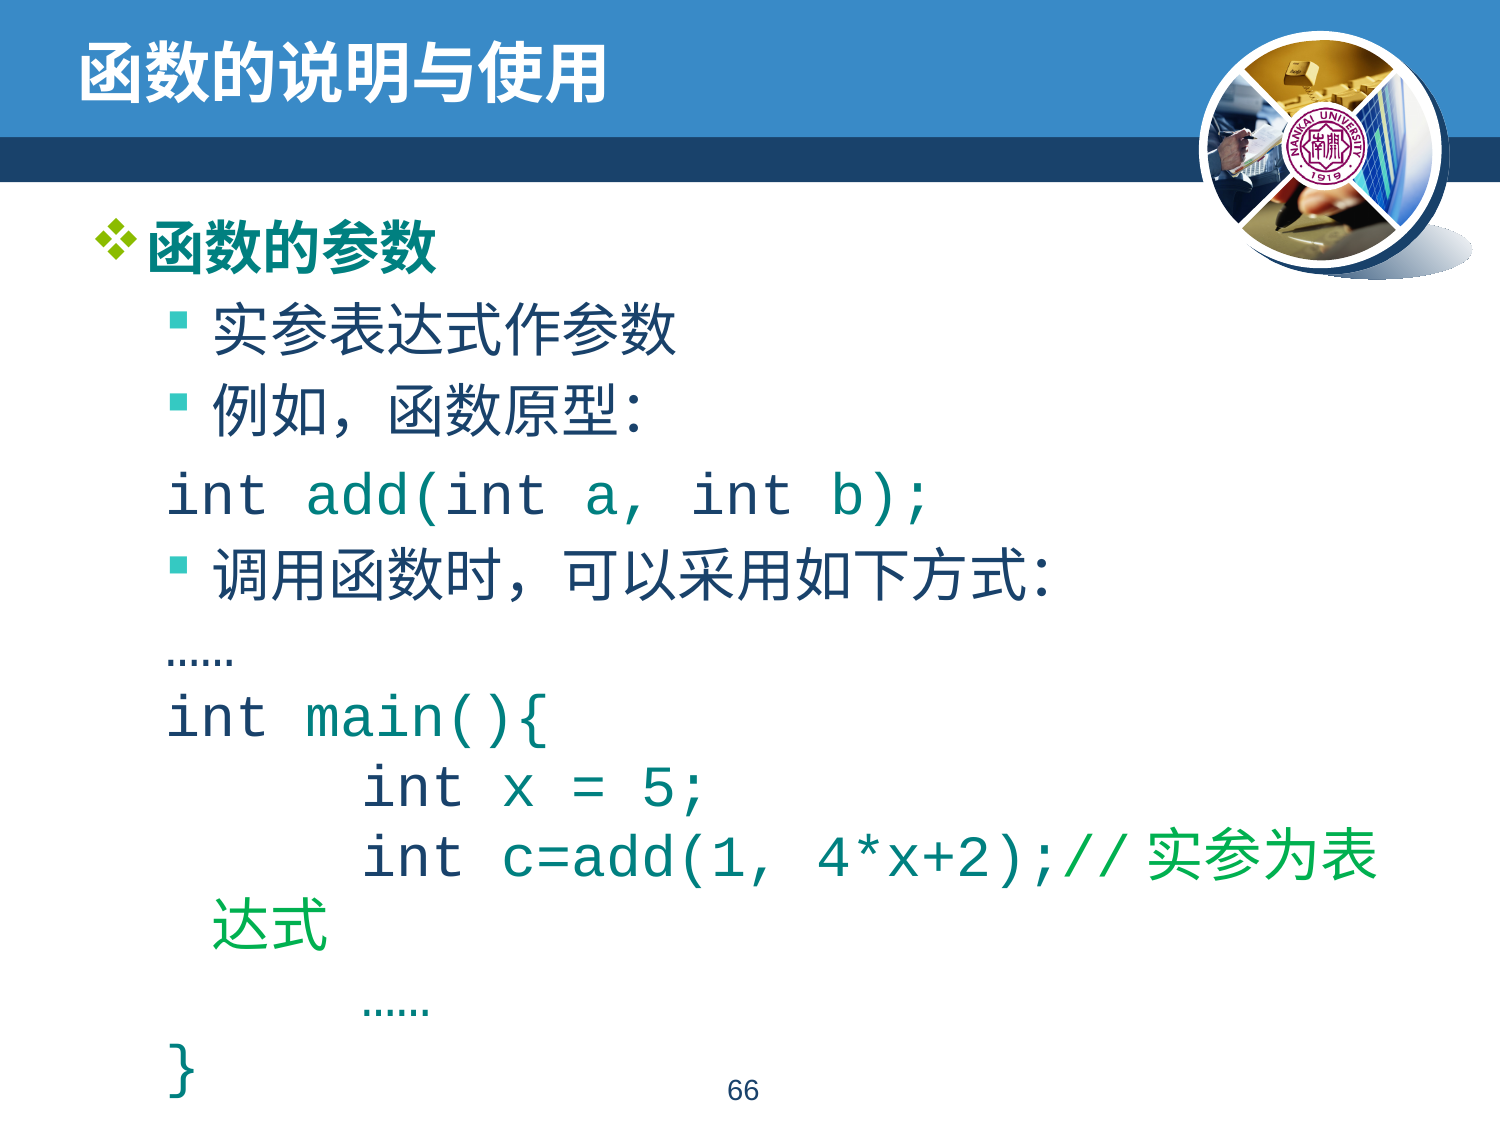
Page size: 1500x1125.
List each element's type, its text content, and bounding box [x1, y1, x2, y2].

slide_number 65 [607, 1063, 879, 1112]
title 函数的说明与使用 [62, 24, 1275, 118]
picture [1207, 40, 1433, 203]
list 函数的参数 实参表达式作参数 例如，函数原型： int add(int a, int b); 调用函数时，可以采用如下方式： …… int main(){ int x = 5; int c=add(1, 4*x+2);//实参为表达式 …… } [75, 203, 1425, 1065]
